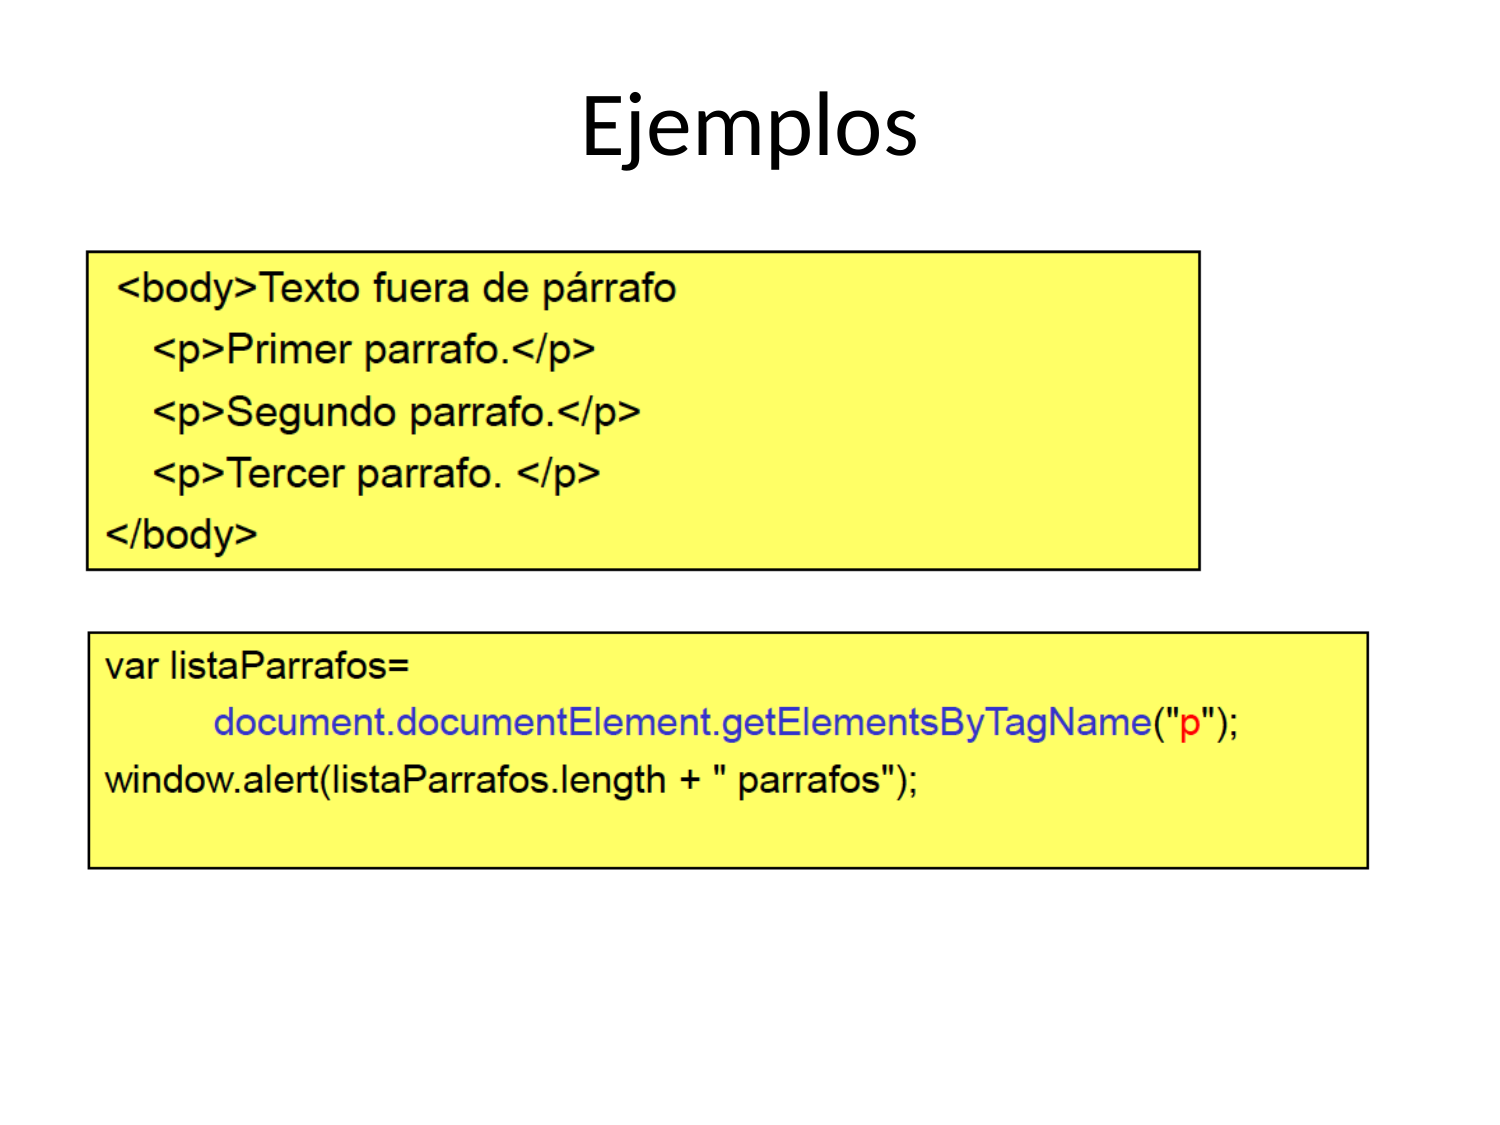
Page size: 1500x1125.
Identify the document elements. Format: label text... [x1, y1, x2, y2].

picture [74, 620, 1388, 885]
picture [74, 238, 1222, 588]
title Ejemplos [75, 24, 1425, 213]
